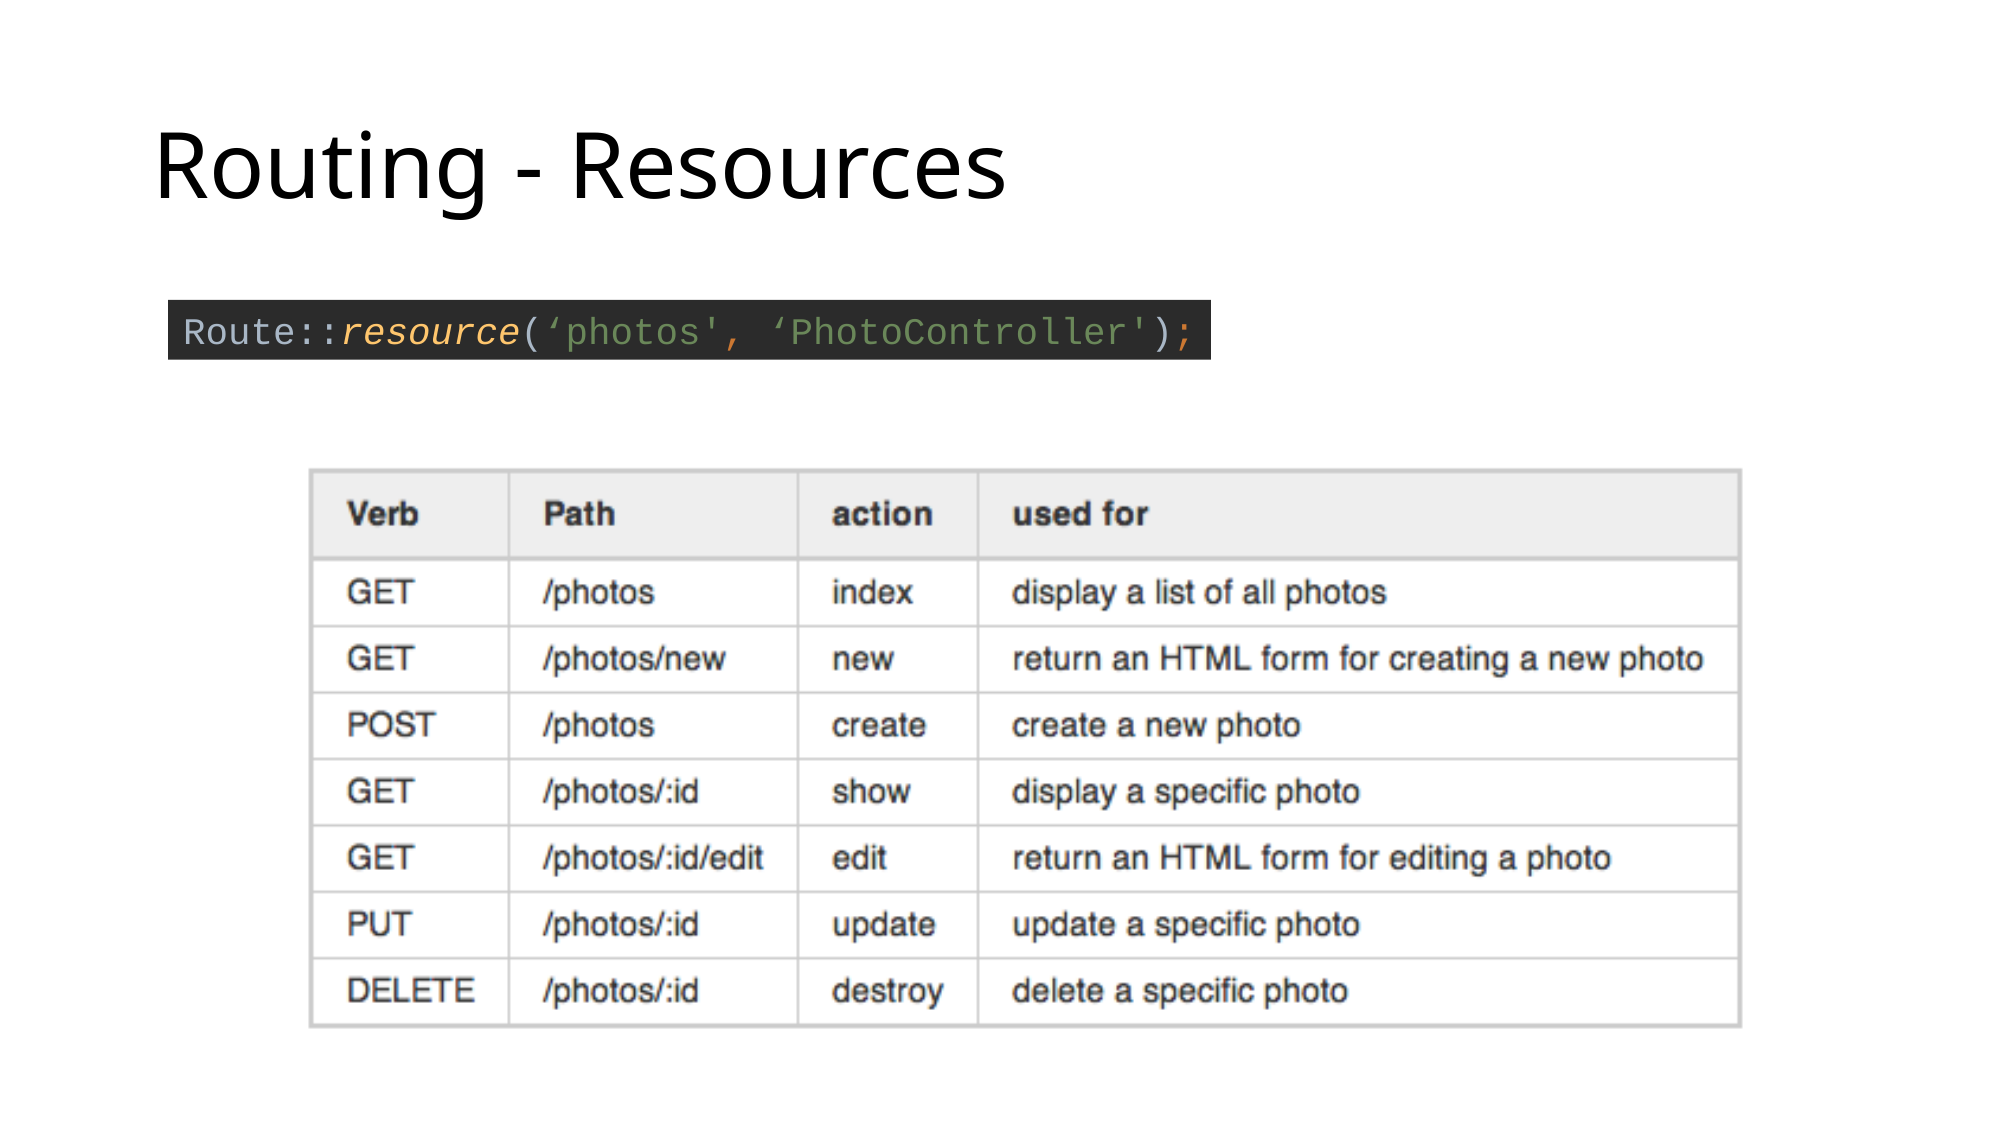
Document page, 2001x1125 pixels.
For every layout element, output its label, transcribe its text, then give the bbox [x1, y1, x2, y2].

picture [307, 462, 1750, 1036]
title Routing - Resources [137, 59, 1863, 278]
text_box Route::resource(‘photos', ‘PhotoController'); [168, 299, 1211, 360]
